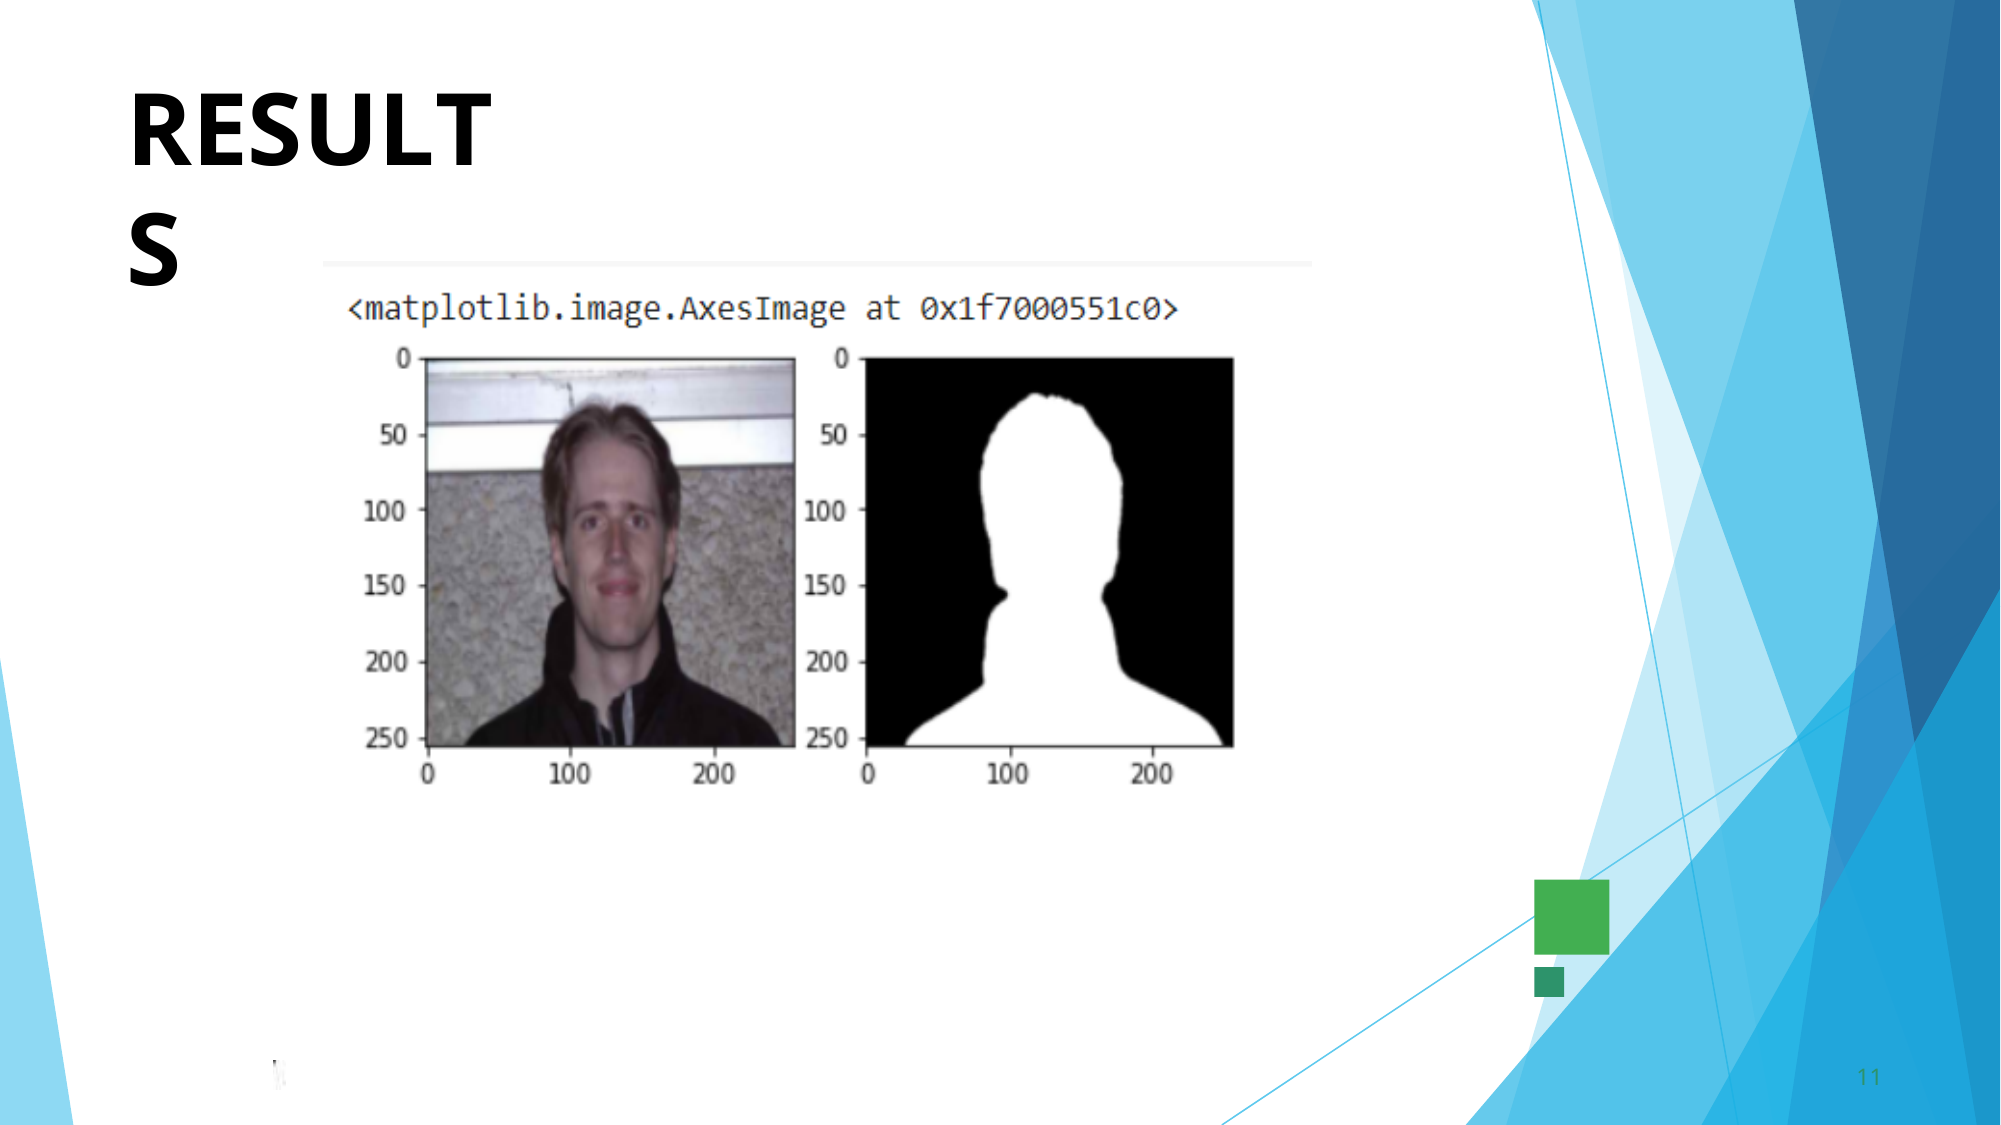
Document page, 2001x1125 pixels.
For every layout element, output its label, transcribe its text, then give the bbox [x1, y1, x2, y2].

text_box 11 [1849, 1061, 1888, 1095]
text_box [1534, 967, 1565, 997]
title RESULTS [123, 63, 524, 306]
picture [273, 1060, 287, 1091]
text_box [1534, 879, 1610, 955]
picture [323, 261, 1312, 864]
